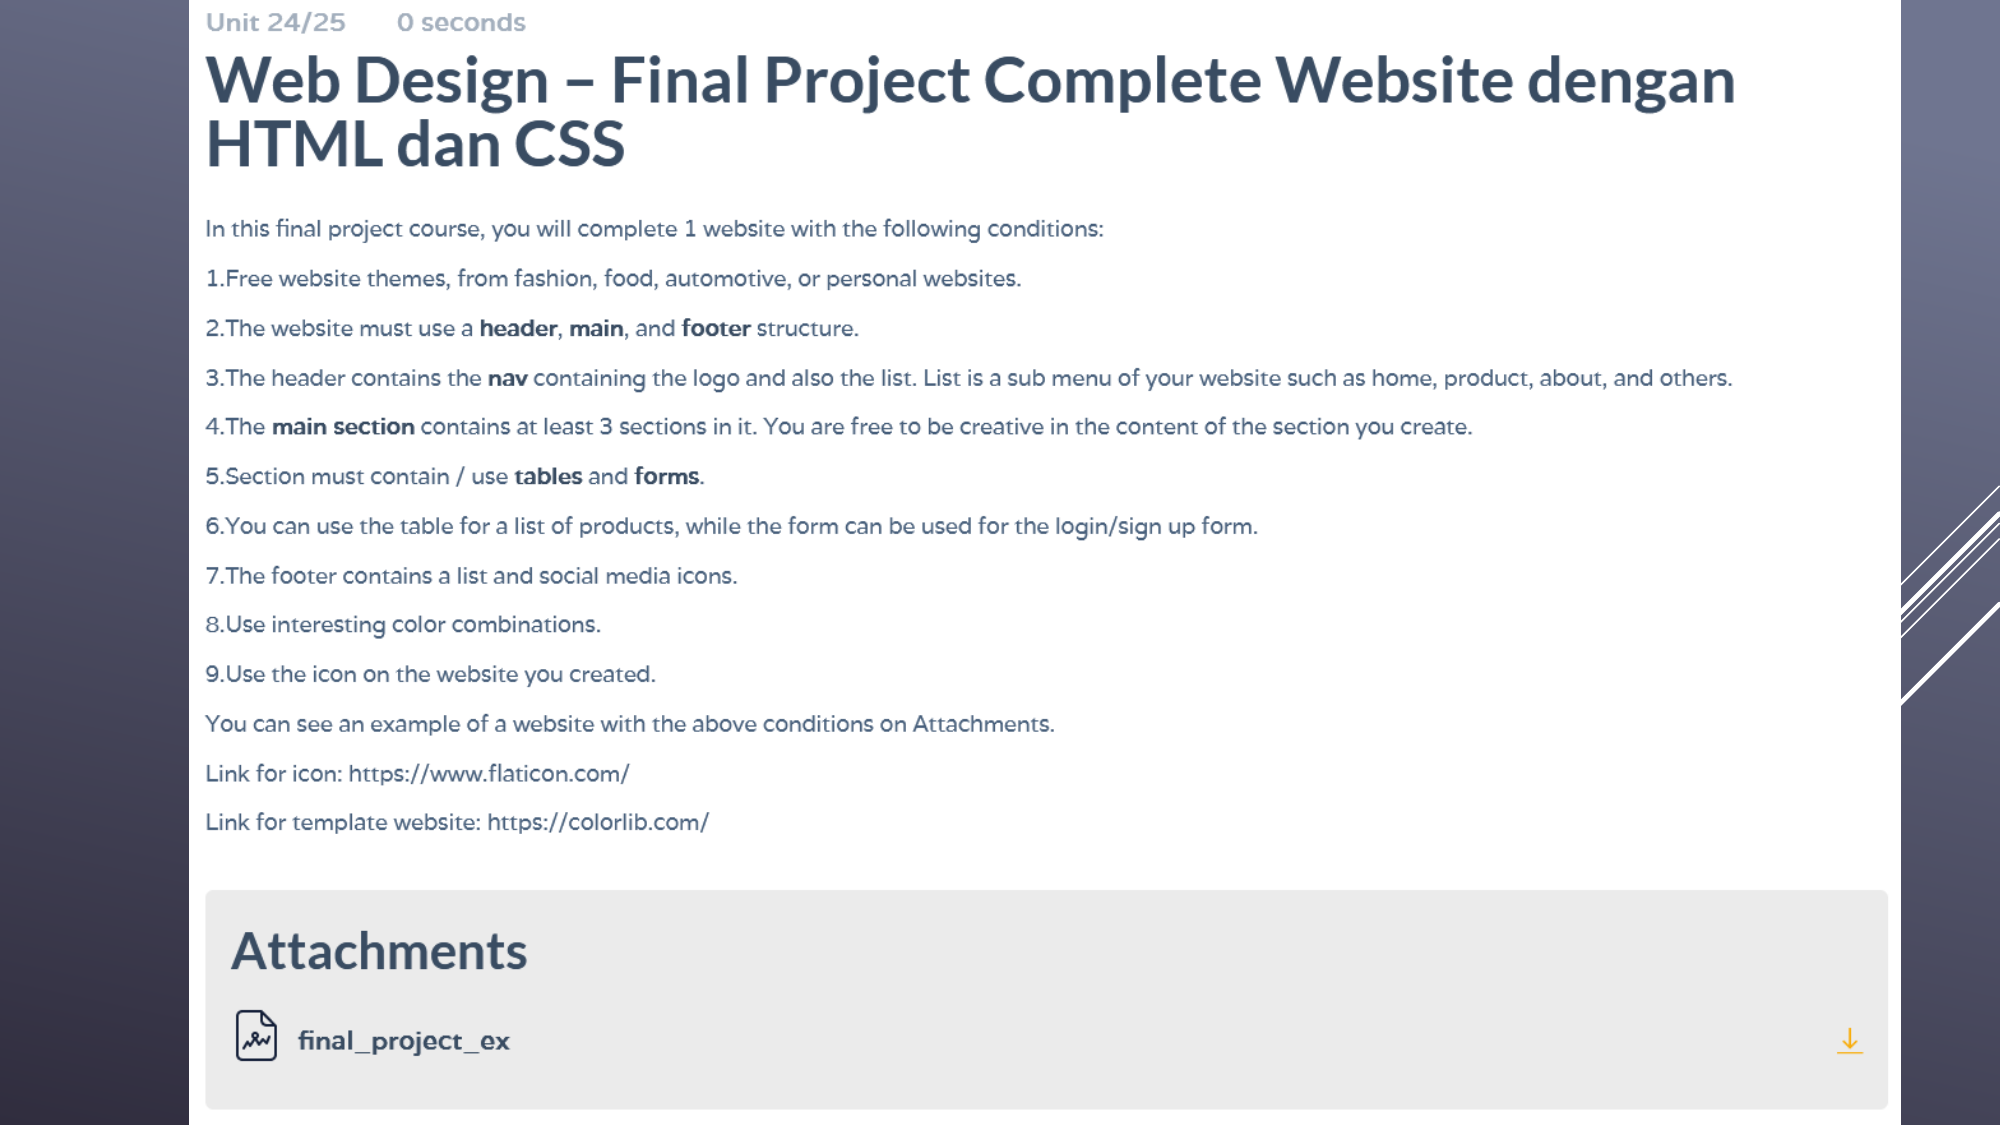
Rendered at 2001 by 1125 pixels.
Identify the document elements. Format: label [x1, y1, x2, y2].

list [188, 0, 1901, 1125]
